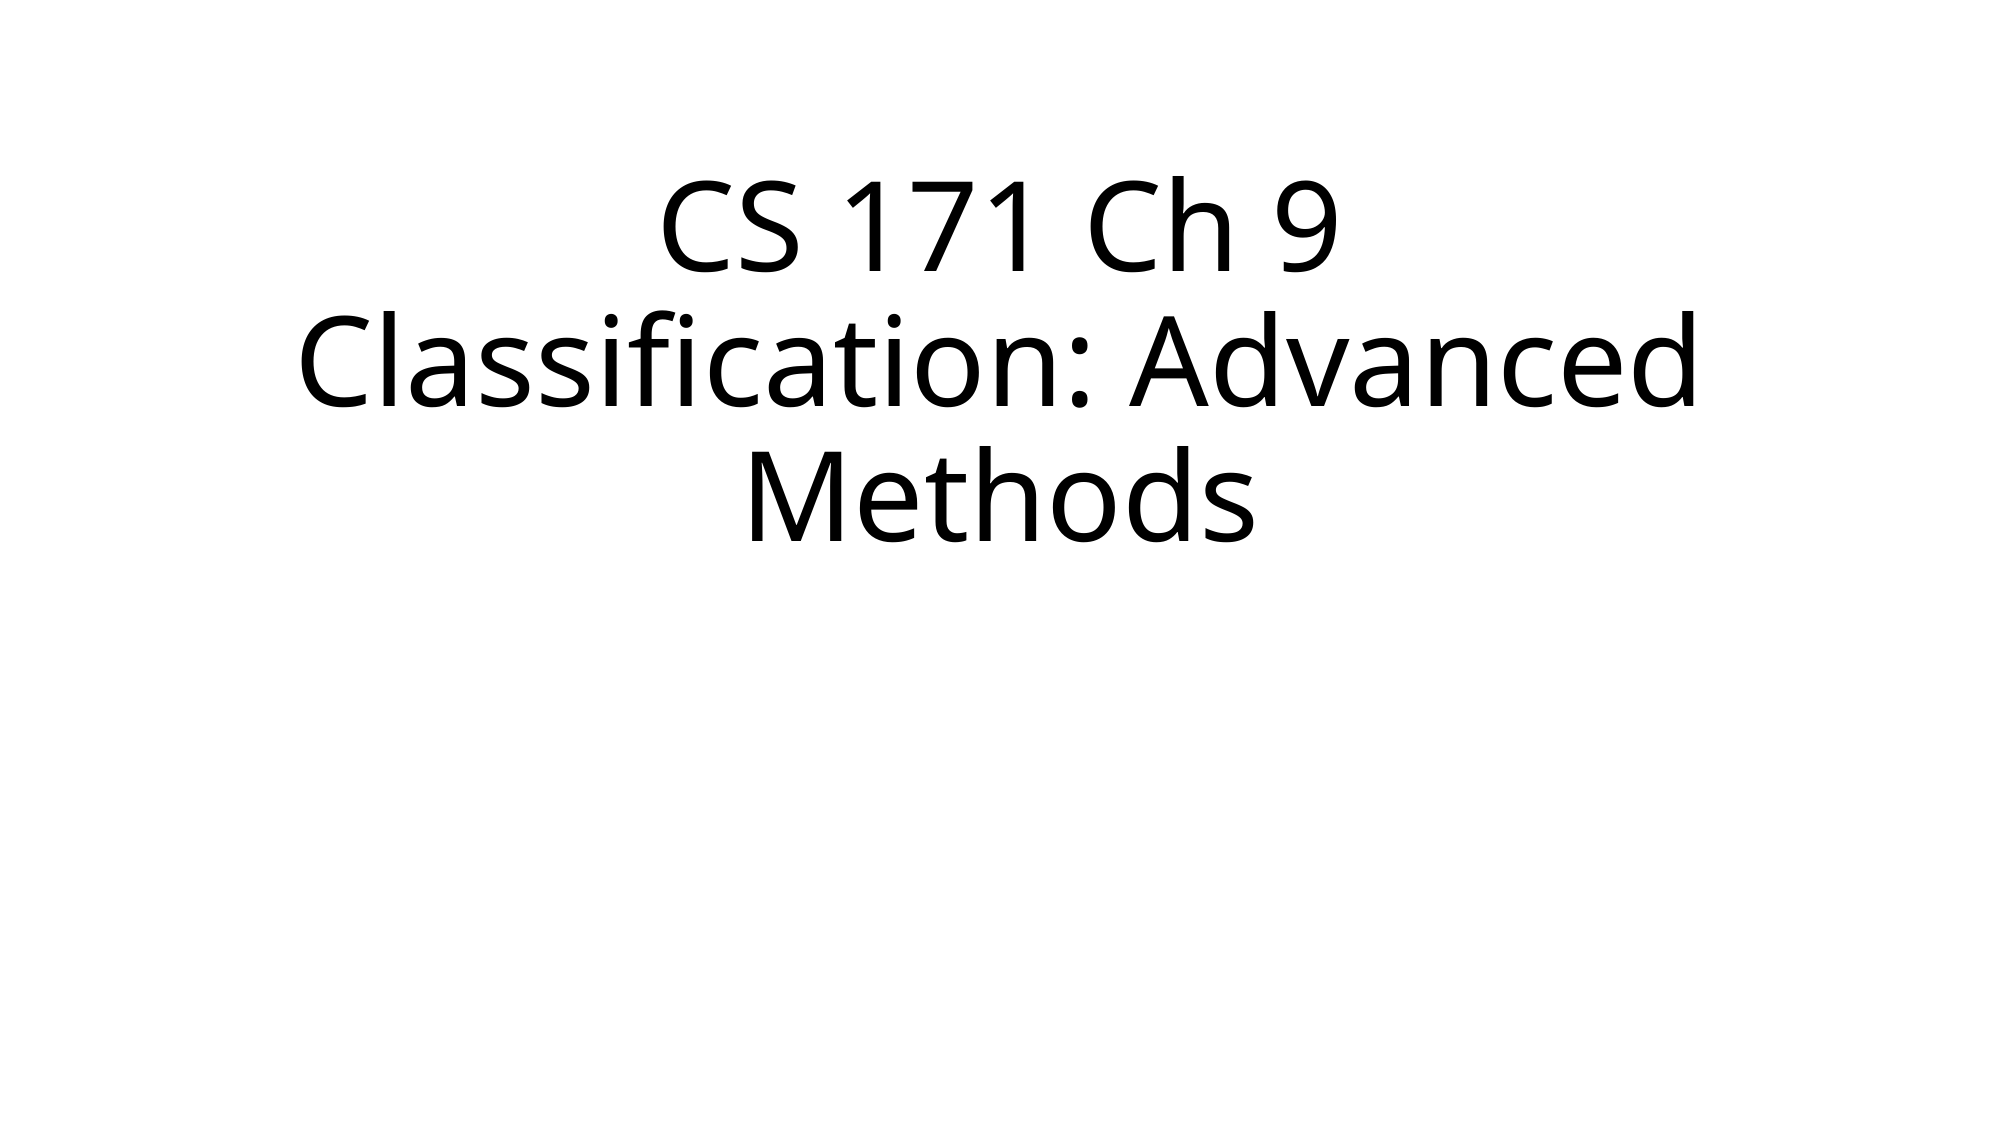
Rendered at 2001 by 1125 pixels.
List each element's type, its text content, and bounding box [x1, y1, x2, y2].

title CS 171 Ch 9 Classification: Advanced Methods [249, 184, 1750, 576]
